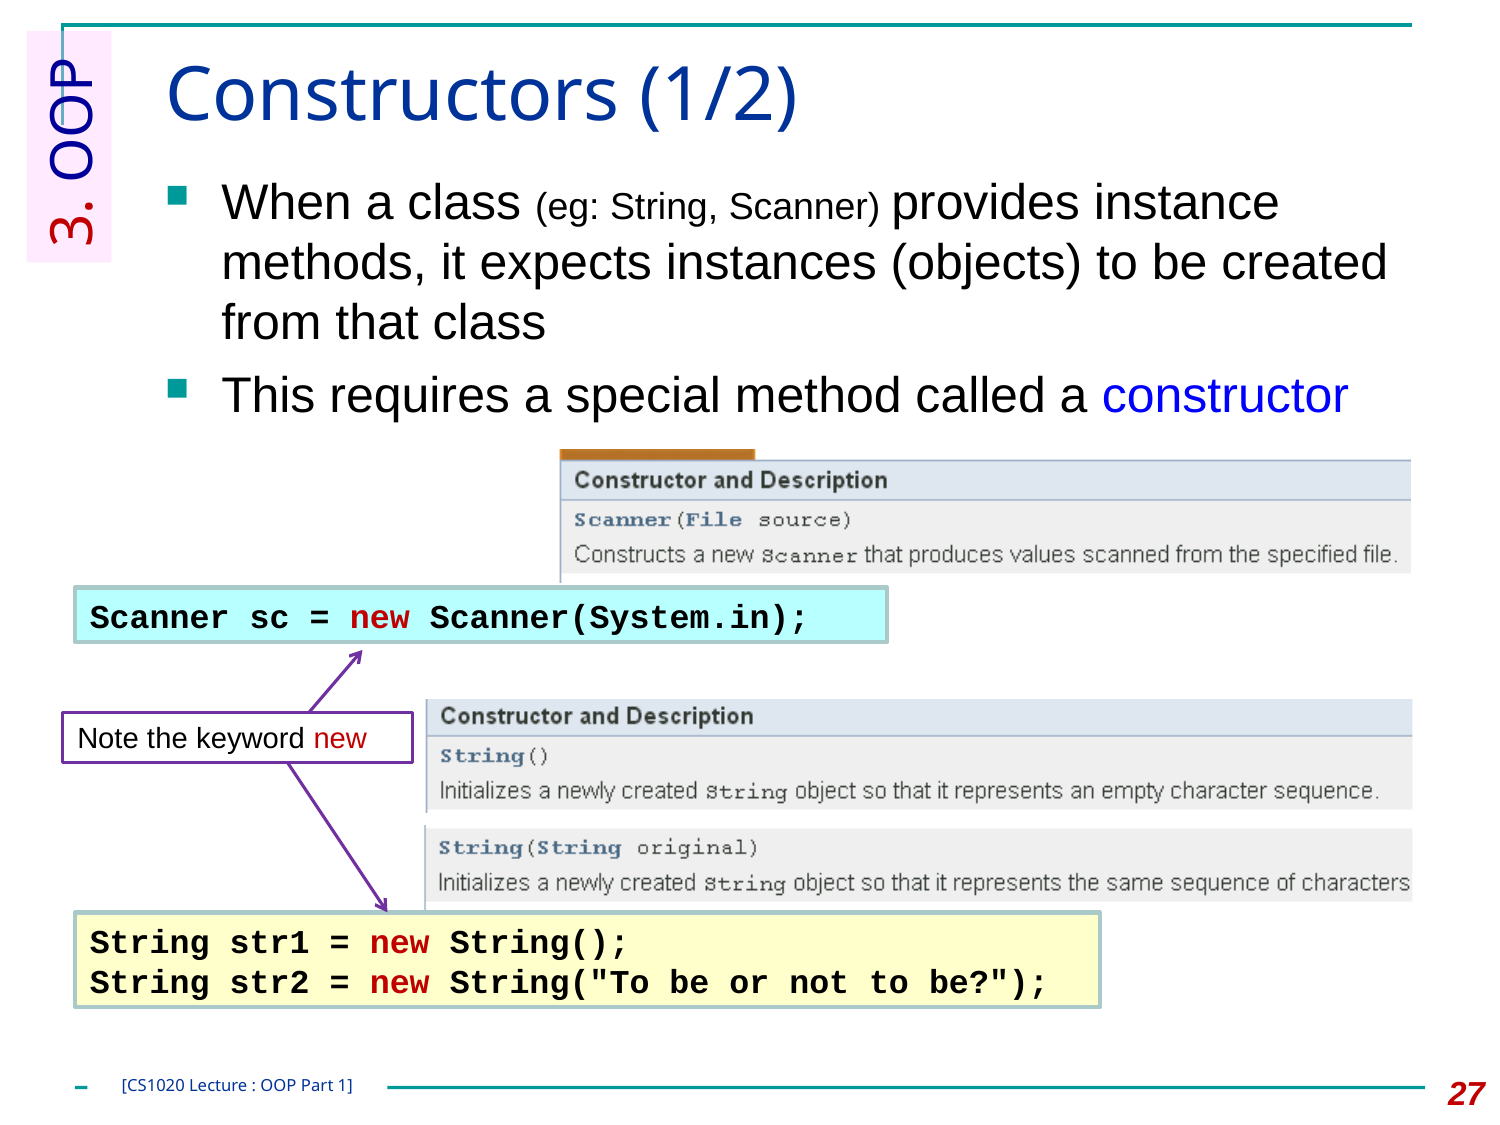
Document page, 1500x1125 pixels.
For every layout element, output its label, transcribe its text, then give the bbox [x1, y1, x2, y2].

title Constructors (1/2) [149, 37, 1426, 162]
picture [549, 449, 1412, 584]
text_box 3. OOP [26, 30, 112, 263]
picture [413, 699, 1413, 813]
list When a class (eg: String, Scanner) provides instance methods, it expects instances (objects) to be created from that class This requires a special method called a constructor [149, 162, 1438, 438]
text_box String str1 = new String(); String str2 = new String("To be or not to be?"); [73, 921, 1102, 1009]
slide_number 27 [1400, 1065, 1500, 1125]
picture [413, 824, 1413, 913]
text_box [62, 649, 413, 913]
text_box [CS1020 Lecture : OOP Part 1] [87, 1074, 388, 1100]
text_box Scanner sc = new Scanner(System.in); [73, 585, 889, 644]
